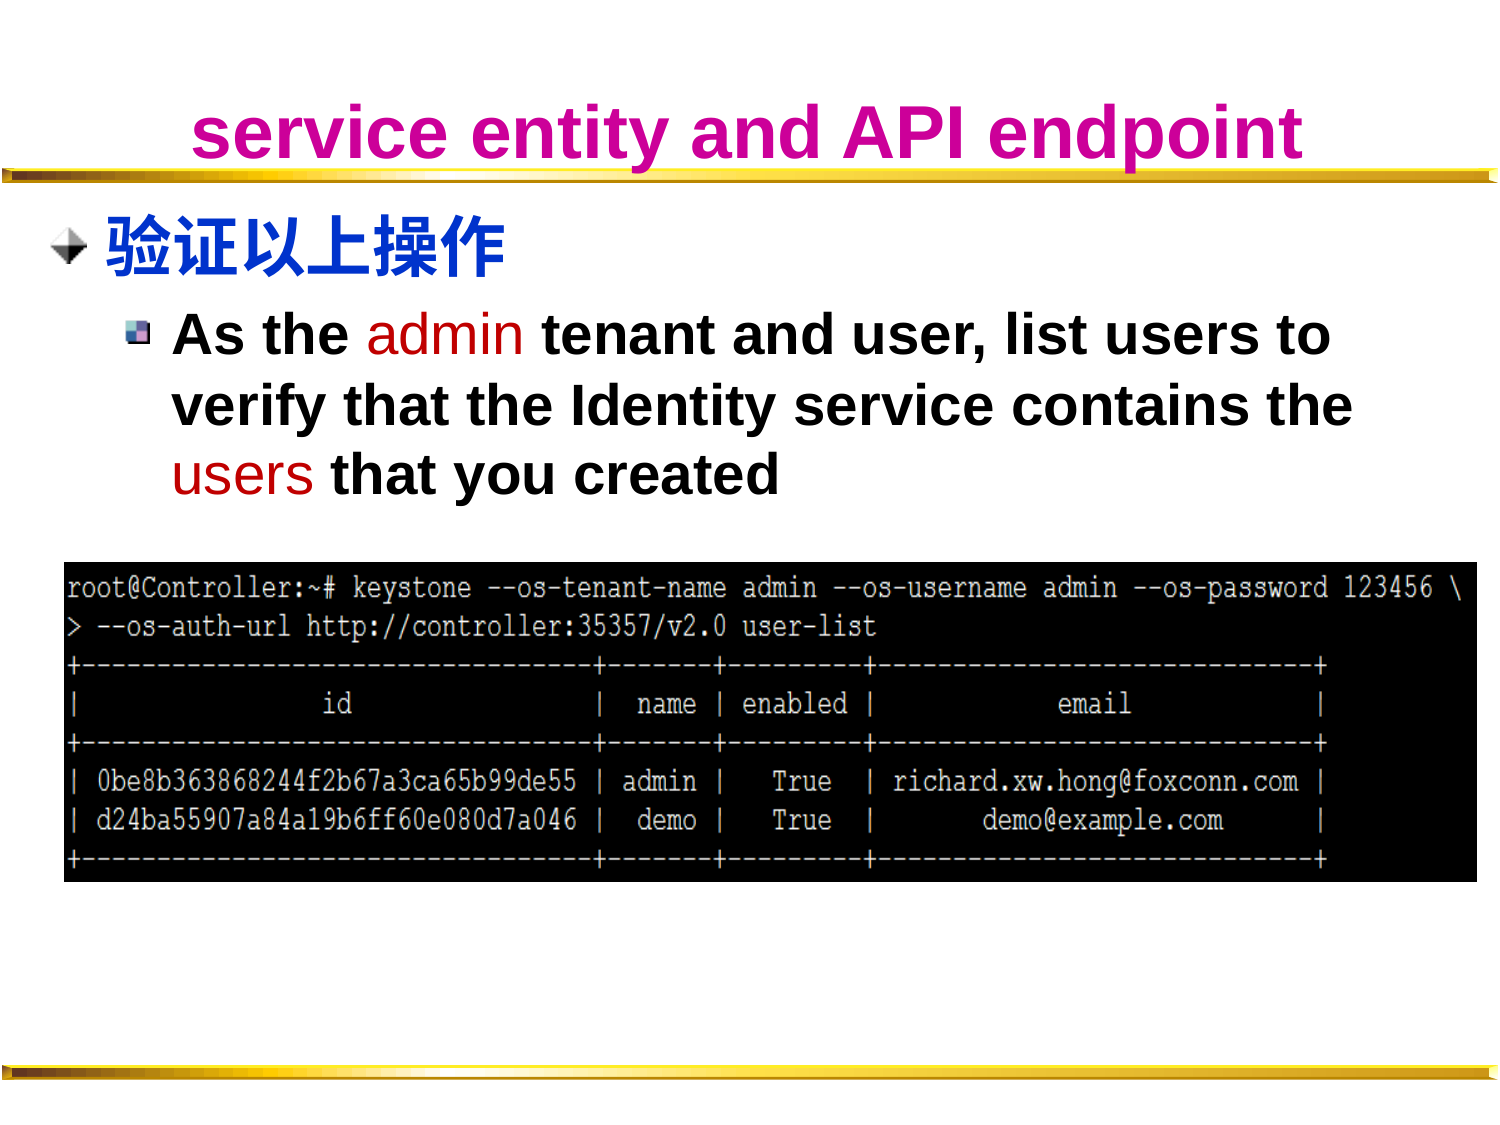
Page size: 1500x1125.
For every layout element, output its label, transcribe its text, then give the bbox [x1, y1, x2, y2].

picture [49, 226, 87, 264]
picture [64, 562, 1477, 882]
list 验证以上操作 As the admin tenant and user, list users to verify that the Identity service contains the users that you created [34, 197, 1463, 1041]
picture [124, 319, 150, 344]
title service entity and API endpoint [34, 96, 1461, 161]
